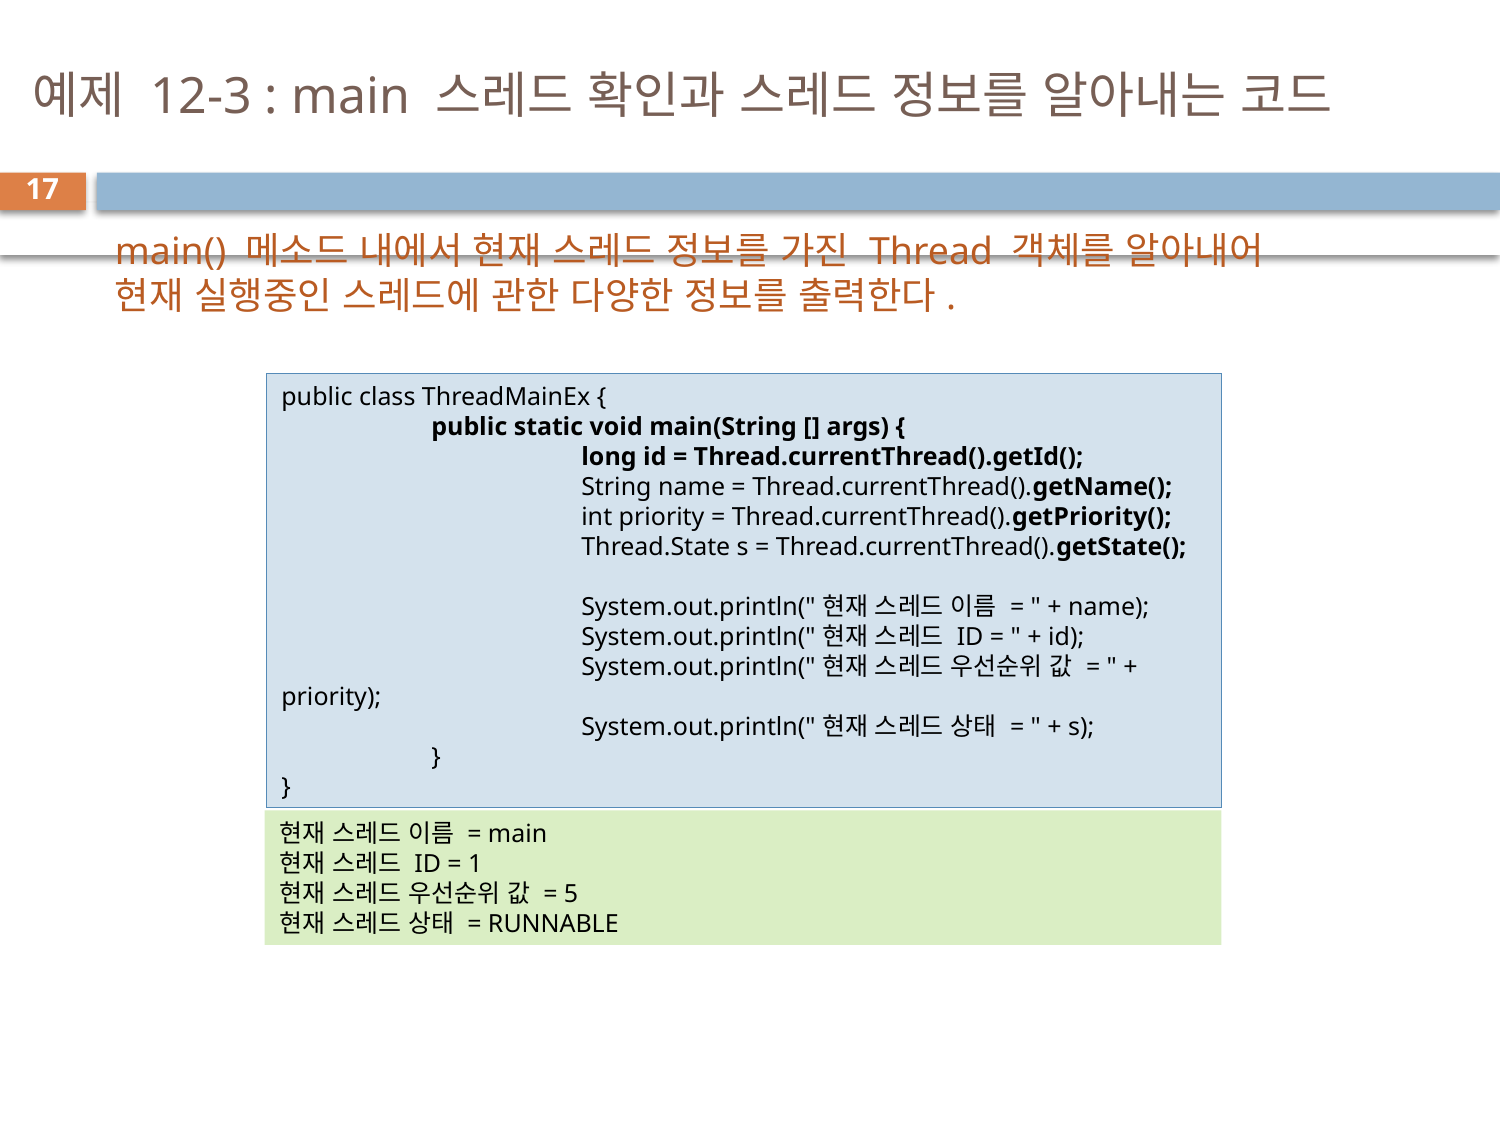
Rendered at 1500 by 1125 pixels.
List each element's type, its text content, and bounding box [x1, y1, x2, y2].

title 예제 12-3 : main 스레드 확인과 스레드 정보를 알아내는 코드 [17, 37, 1438, 149]
text_box public class ThreadMainEx { public static void main(String [] args) { long id = Thread.currentThread().getId(); String name = Thread.currentThread().getName(); int priority = Thread.currentThread().getPriority(); Thread.State s = Thread.currentThread().getState(); System.out.println("현재 스레드 이름 = " + name); System.out.println("현재 스레드 ID = " + id); System.out.println("현재 스레드 우선순위 값 = " + priority); System.out.println("현재 스레드 상태 = " + s); } } [266, 373, 1222, 808]
slide_number 17 [0, 170, 87, 211]
text_box 현재 스레드 이름 = main 현재 스레드 ID = 1 현재 스레드 우선순위 값 = 5 현재 스레드 상태 = RUNNABLE [264, 810, 1222, 945]
text_box main() 메소드 내에서 현재 스레드 정보를 가진 Thread 객체를 알아내어 현재 실행중인 스레드에 관한 다양한 정보를 출력한다. [100, 219, 1329, 325]
